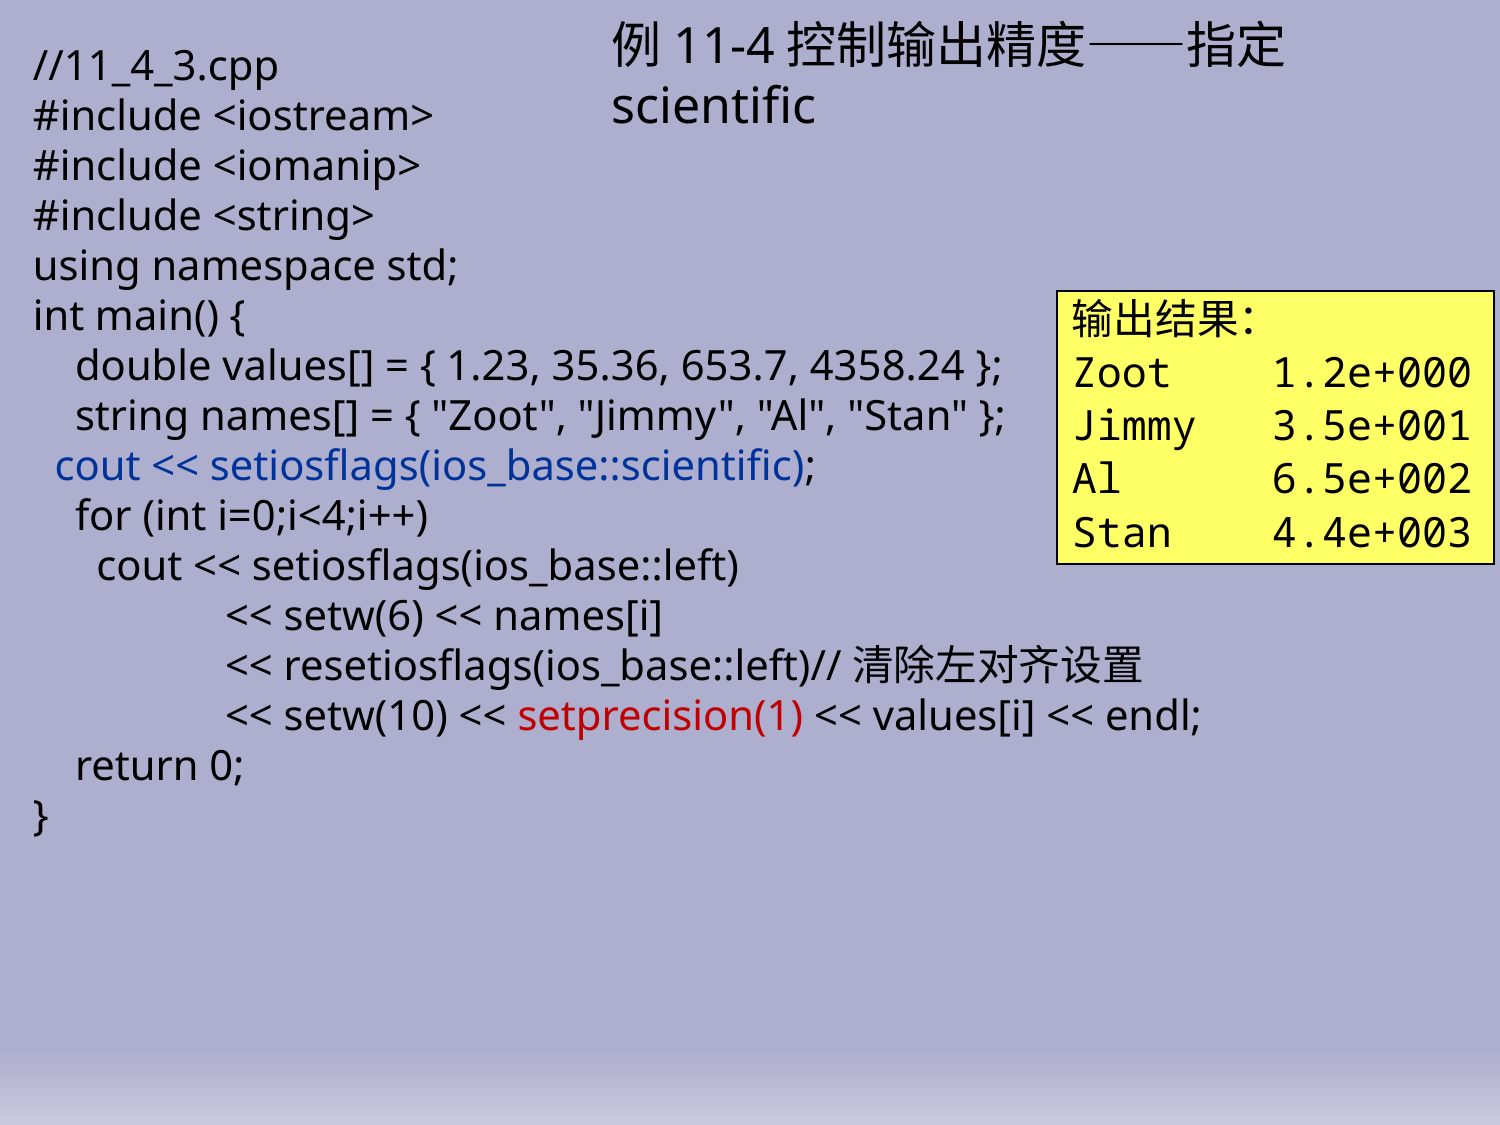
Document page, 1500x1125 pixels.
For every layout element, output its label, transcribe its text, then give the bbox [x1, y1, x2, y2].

title 例11-4控制输出精度——指定scientific [596, 9, 1500, 30]
list //11_4_3.cpp #include <iostream> #include <iomanip> #include <string> using namespace std; int main() { double values[] = { 1.23, 35.36, 653.7, 4358.24 }; string names[] = { "Zoot", "Jimmy", "Al", "Stan" }; cout << setiosflags(ios_base::scientific); for (int i=0;i<4;i++) cout << setiosflags(ios_base::left) << setw(6) << names[i] << resetiosflags(ios_base::left)//清除左对齐设置 << setw(10) << setprecision(1) << values[i] << endl; return 0; } [0, 30, 1500, 924]
text_box 输出结果： Zoot 1.2e+000 Jimmy 3.5e+001 Al 6.5e+002 Stan 4.4e+003 [1057, 290, 1495, 564]
